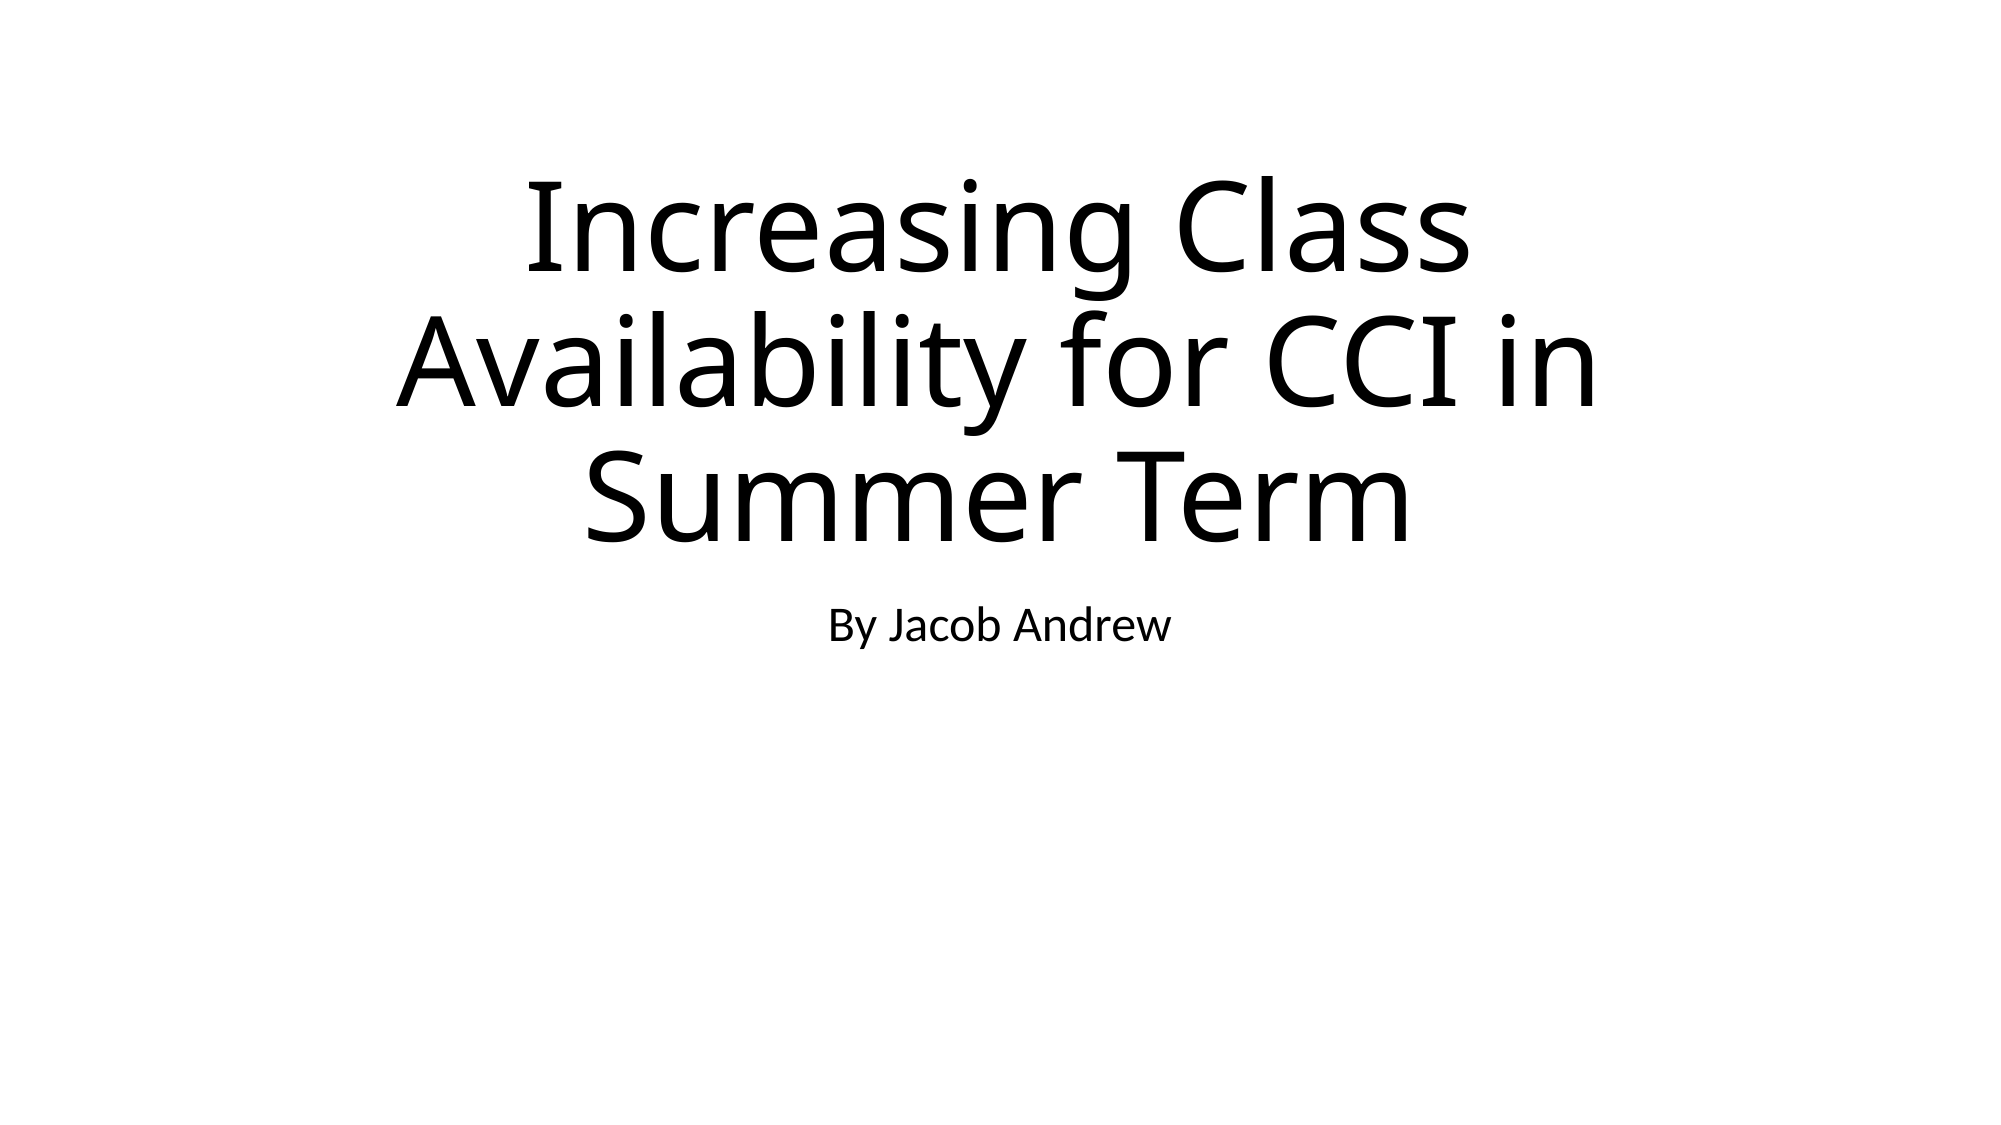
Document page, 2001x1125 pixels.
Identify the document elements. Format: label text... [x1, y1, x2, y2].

subtitle By Jacob Andrew [249, 590, 1750, 863]
title Increasing Class Availability for CCI in Summer Term [249, 184, 1750, 576]
